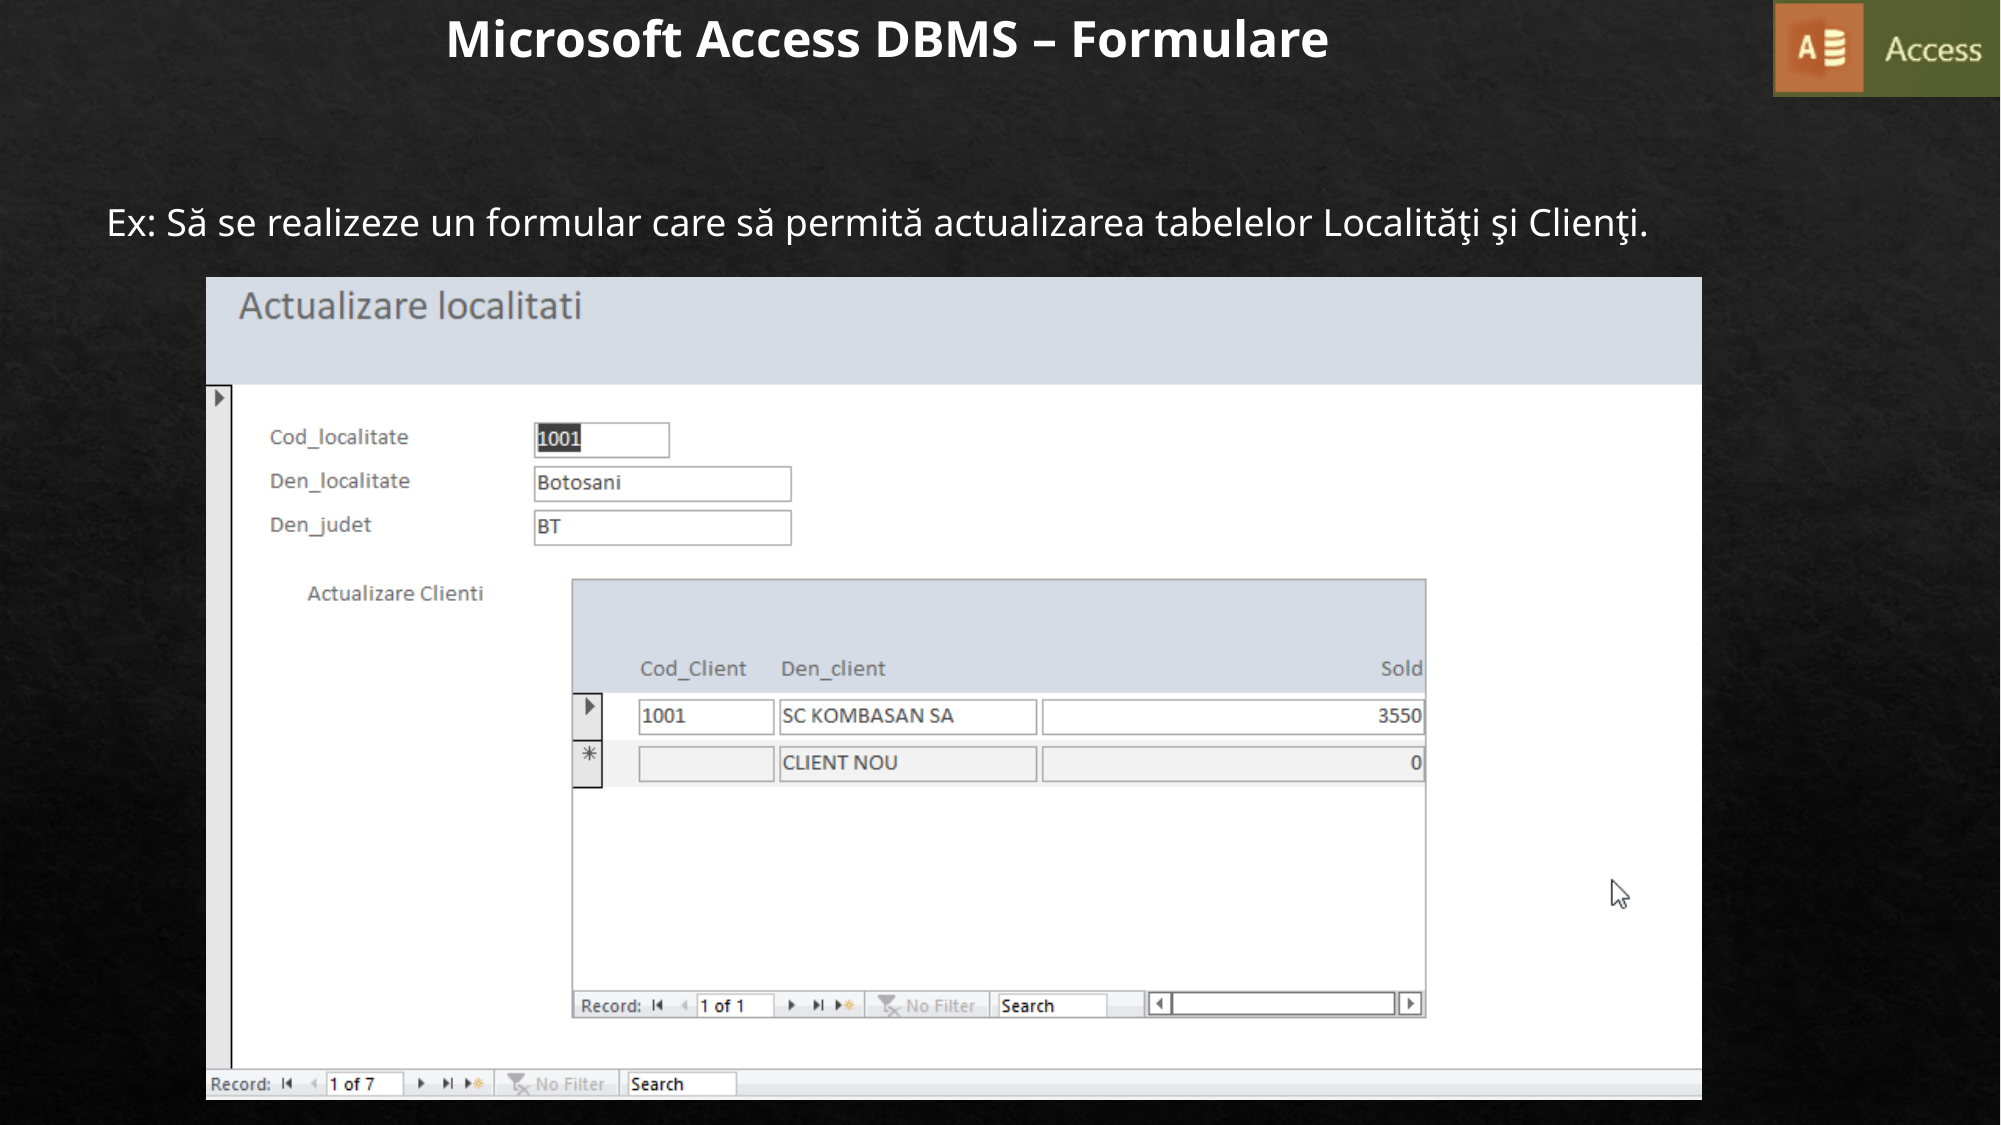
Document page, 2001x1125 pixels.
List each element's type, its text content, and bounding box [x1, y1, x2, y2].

text_box Ex: Să se realizeze un formular care să permită actualizarea tabelelor Localităţi şi Clienţi. [91, 191, 1946, 252]
picture [206, 277, 1703, 1100]
picture [1773, 0, 2000, 97]
text_box Microsoft Access DBMS – Formulare [430, 0, 1745, 75]
